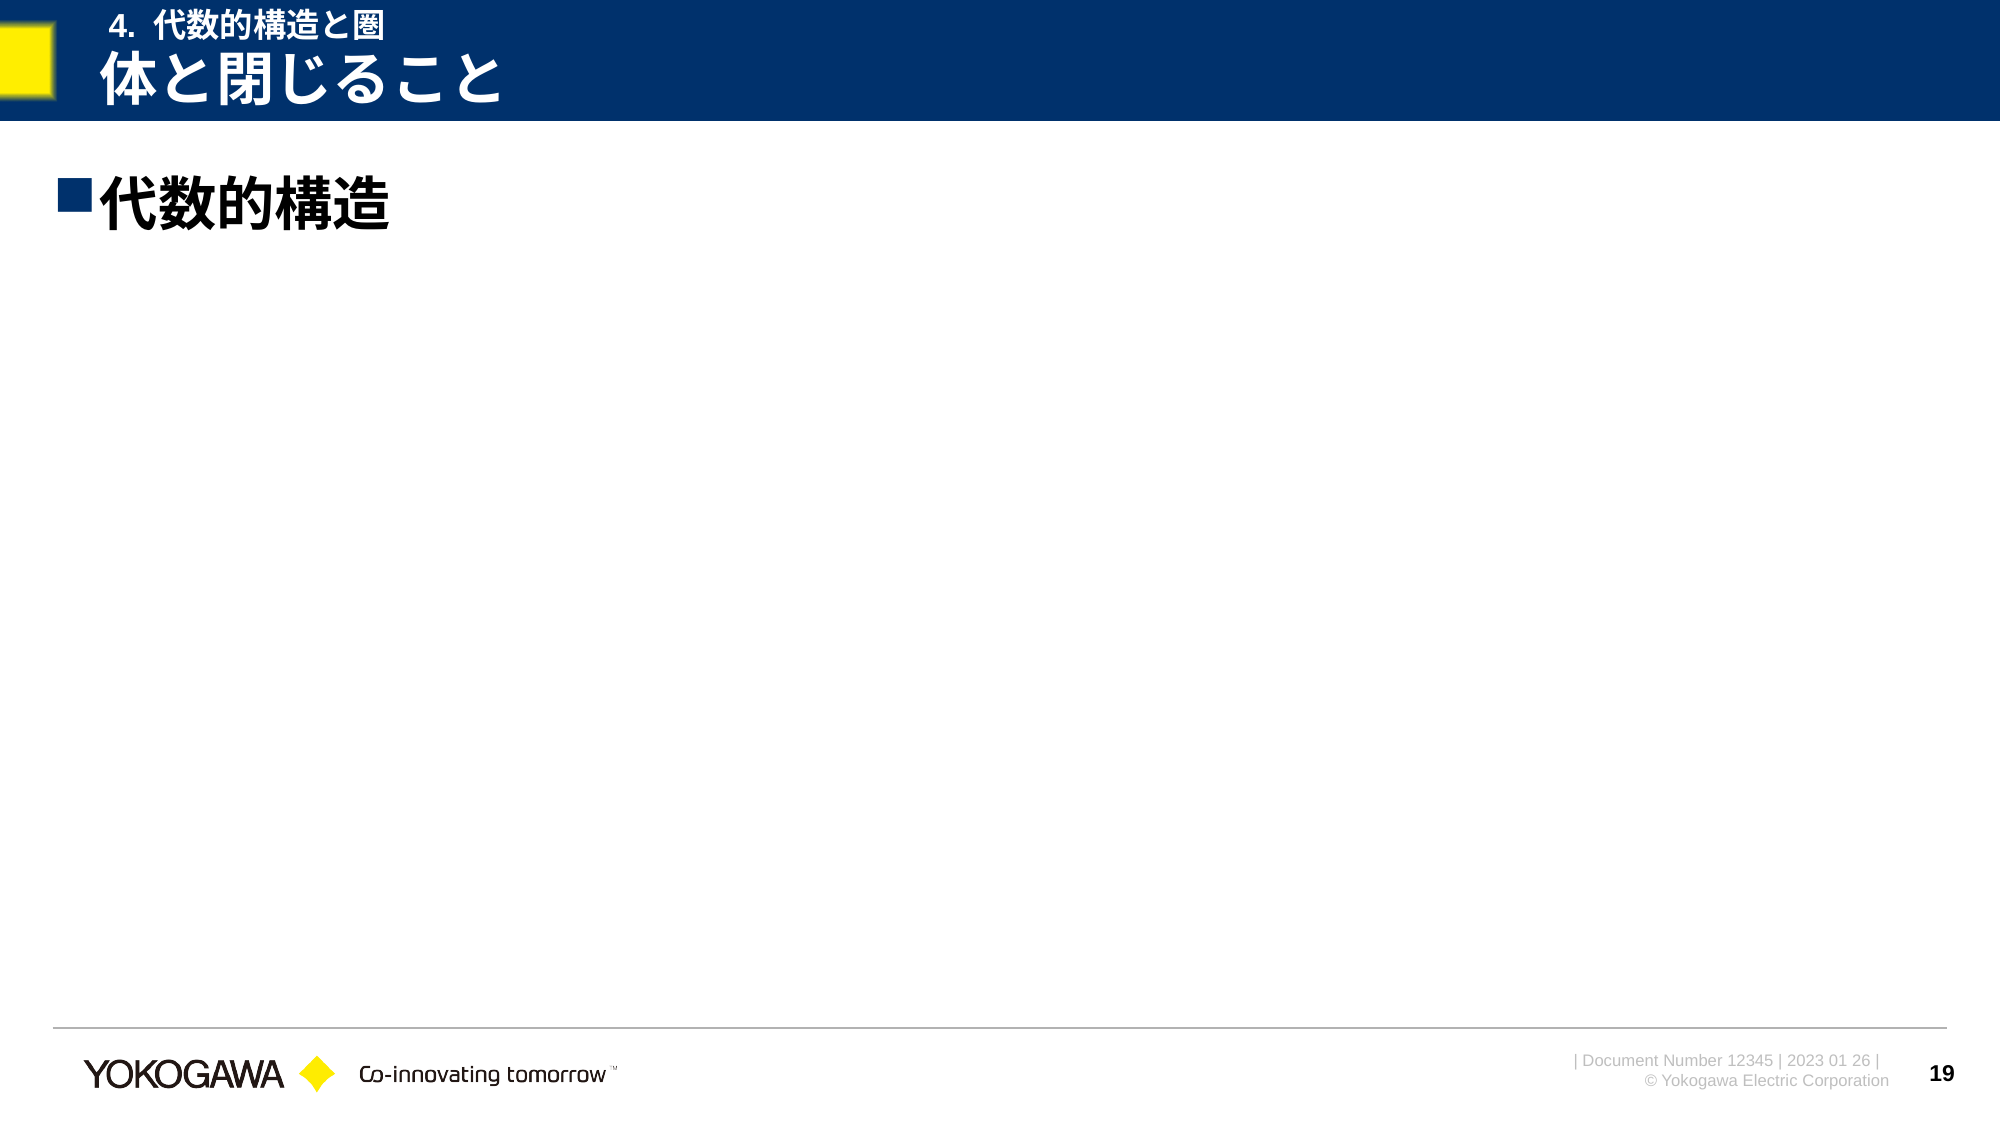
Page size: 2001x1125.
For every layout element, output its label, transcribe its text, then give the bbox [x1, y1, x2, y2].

picture [83, 1055, 617, 1093]
title 体と閉じること [84, 39, 1955, 125]
text_box 4. 代数的構造と圏 [93, 0, 559, 52]
slide_number 19 [1904, 1042, 1970, 1103]
picture [0, 6, 69, 115]
text_box 代数的構造 [38, 167, 1955, 280]
